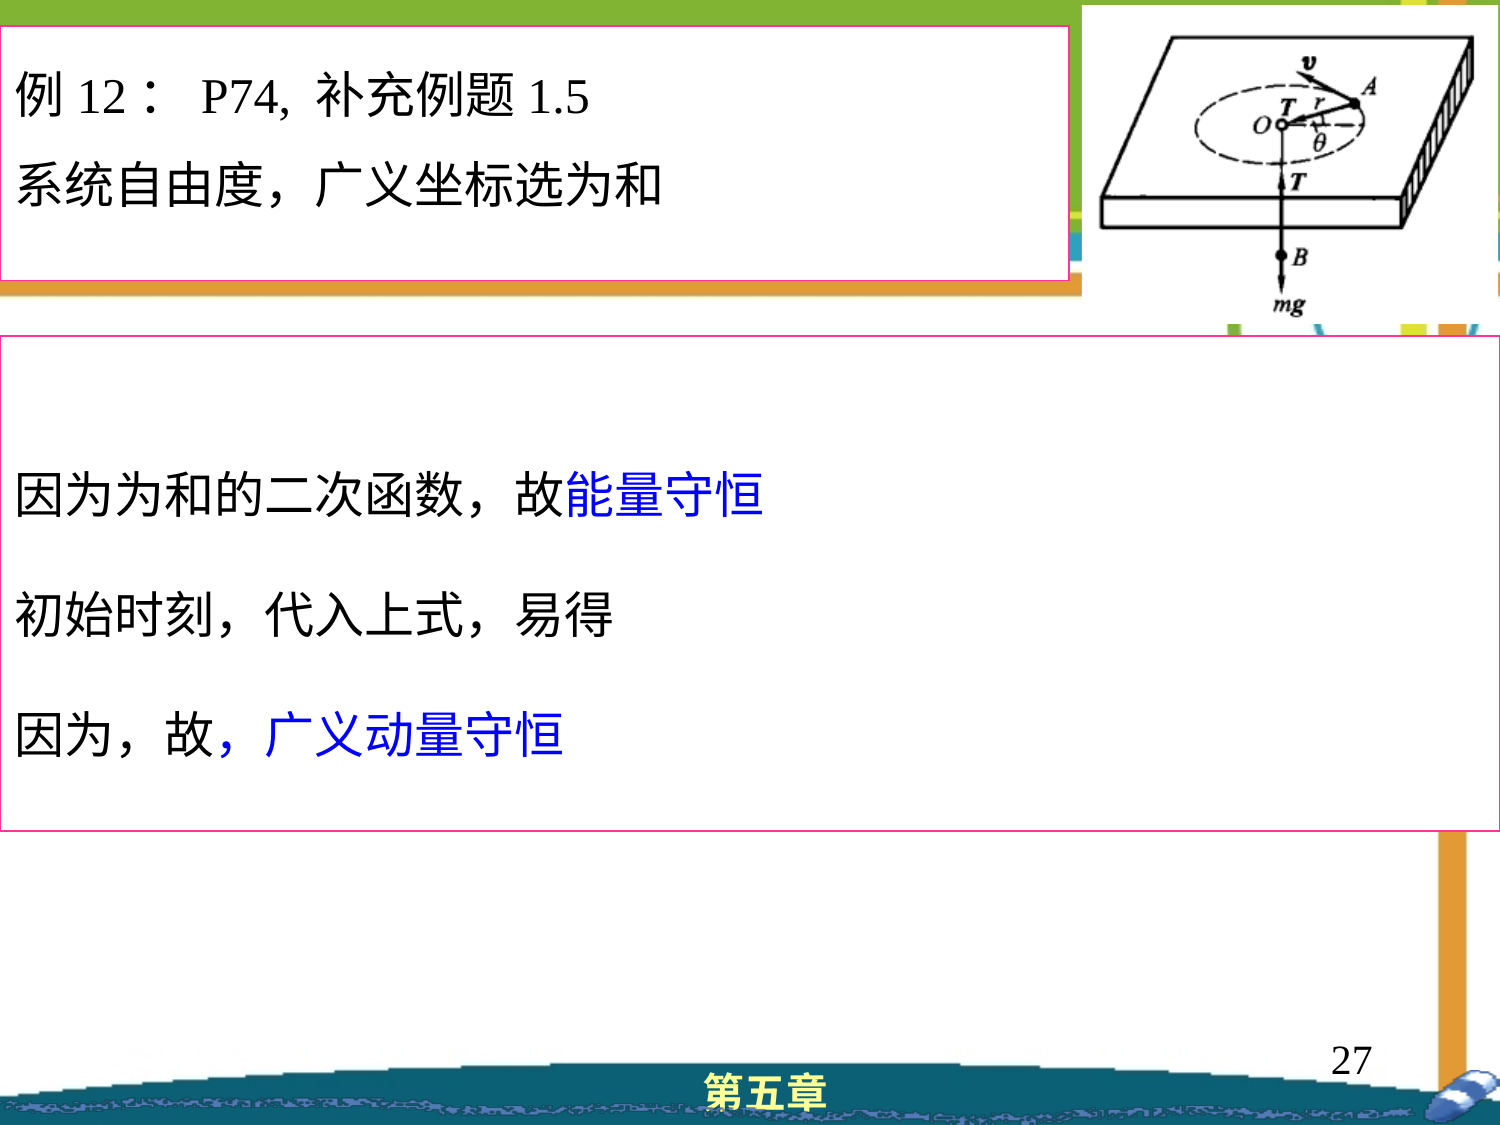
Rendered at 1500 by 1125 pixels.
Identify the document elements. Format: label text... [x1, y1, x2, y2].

slide_number 27 [1074, 1025, 1388, 1070]
picture [0, 0, 1500, 335]
picture [0, 832, 1500, 1125]
